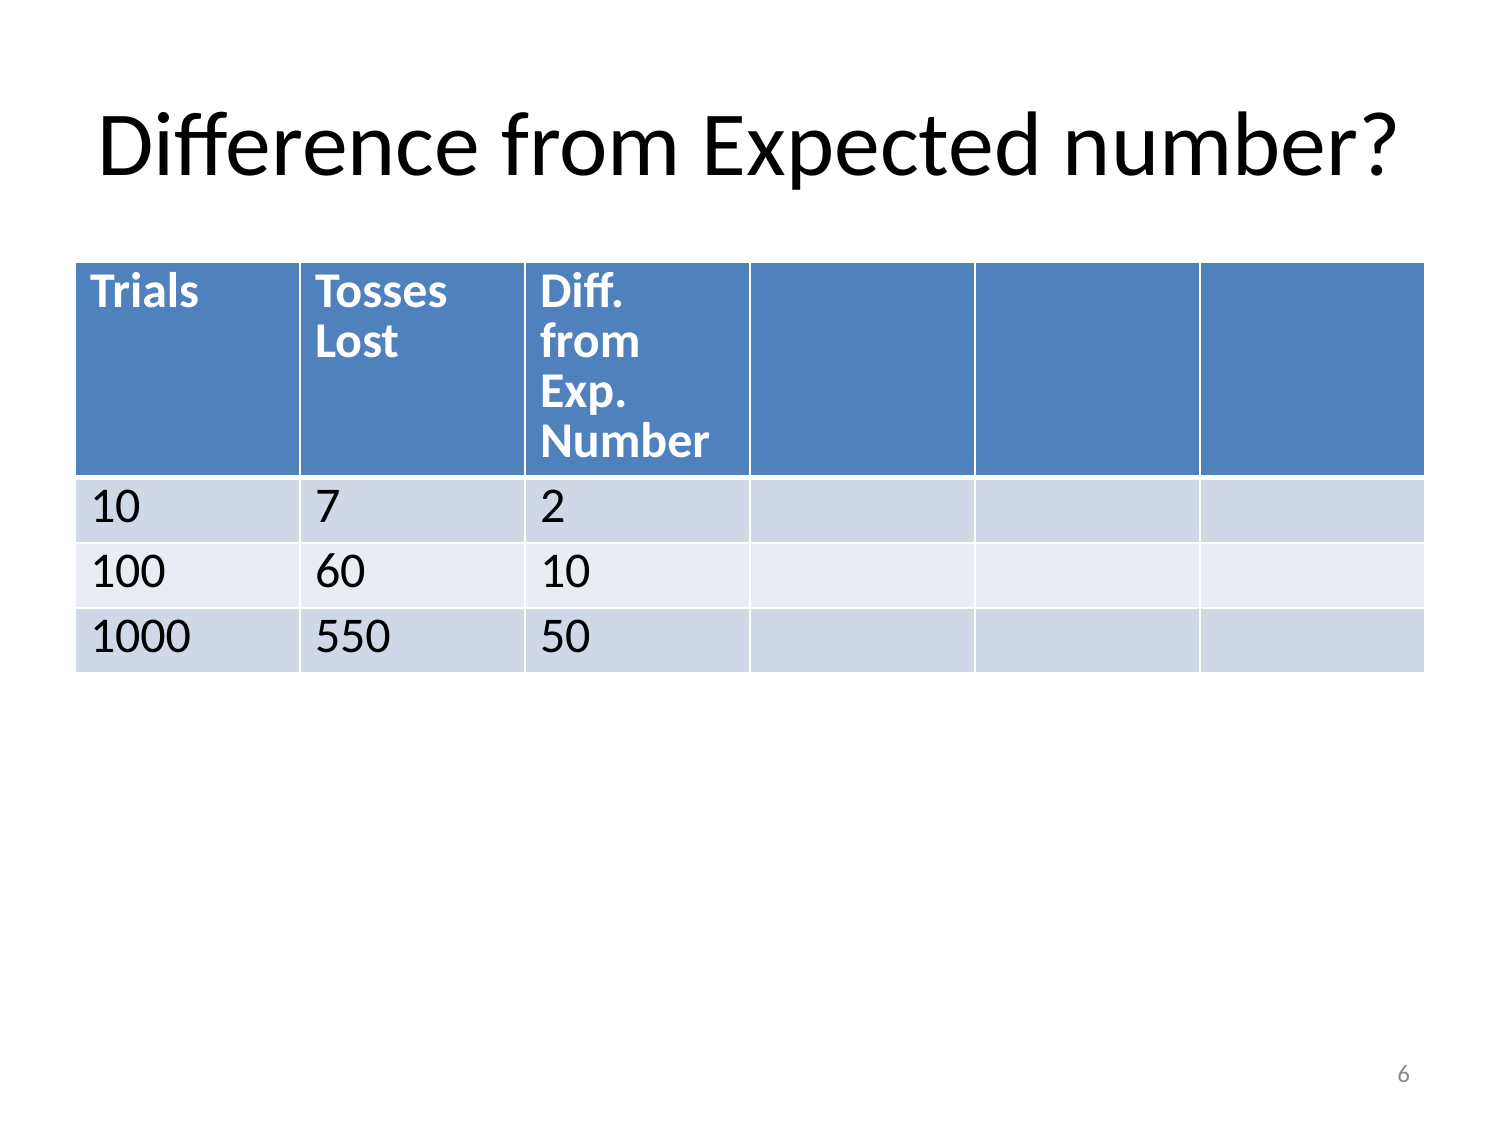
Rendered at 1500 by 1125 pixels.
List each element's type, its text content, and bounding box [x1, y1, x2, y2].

table_cell [976, 609, 1199, 672]
table_cell [1201, 480, 1424, 542]
table_cell [751, 480, 974, 542]
table_header Trials [76, 263, 299, 475]
table_cell [751, 609, 974, 672]
table_cell 100 [76, 544, 299, 607]
title Difference from Expected number? [75, 45, 1425, 233]
table_cell 550 [301, 609, 524, 672]
table_cell [976, 480, 1199, 542]
table_cell 60 [301, 544, 524, 607]
table_header [1201, 263, 1424, 475]
table_cell 50 [526, 609, 749, 672]
table_header Tosses Lost [301, 263, 524, 475]
table_header [976, 263, 1199, 475]
table_cell [1201, 609, 1424, 672]
table_cell [1201, 544, 1424, 607]
table_cell 1000 [76, 609, 299, 672]
table_cell 2 [526, 480, 749, 542]
table_cell 10 [76, 480, 299, 542]
table_cell 10 [526, 544, 749, 607]
table_header Diff. from Exp. Number [526, 263, 749, 475]
table_cell [976, 544, 1199, 607]
slide_number 6 [1074, 1042, 1425, 1103]
table_cell 7 [301, 480, 524, 542]
table_header [751, 263, 974, 475]
table_cell [751, 544, 974, 607]
